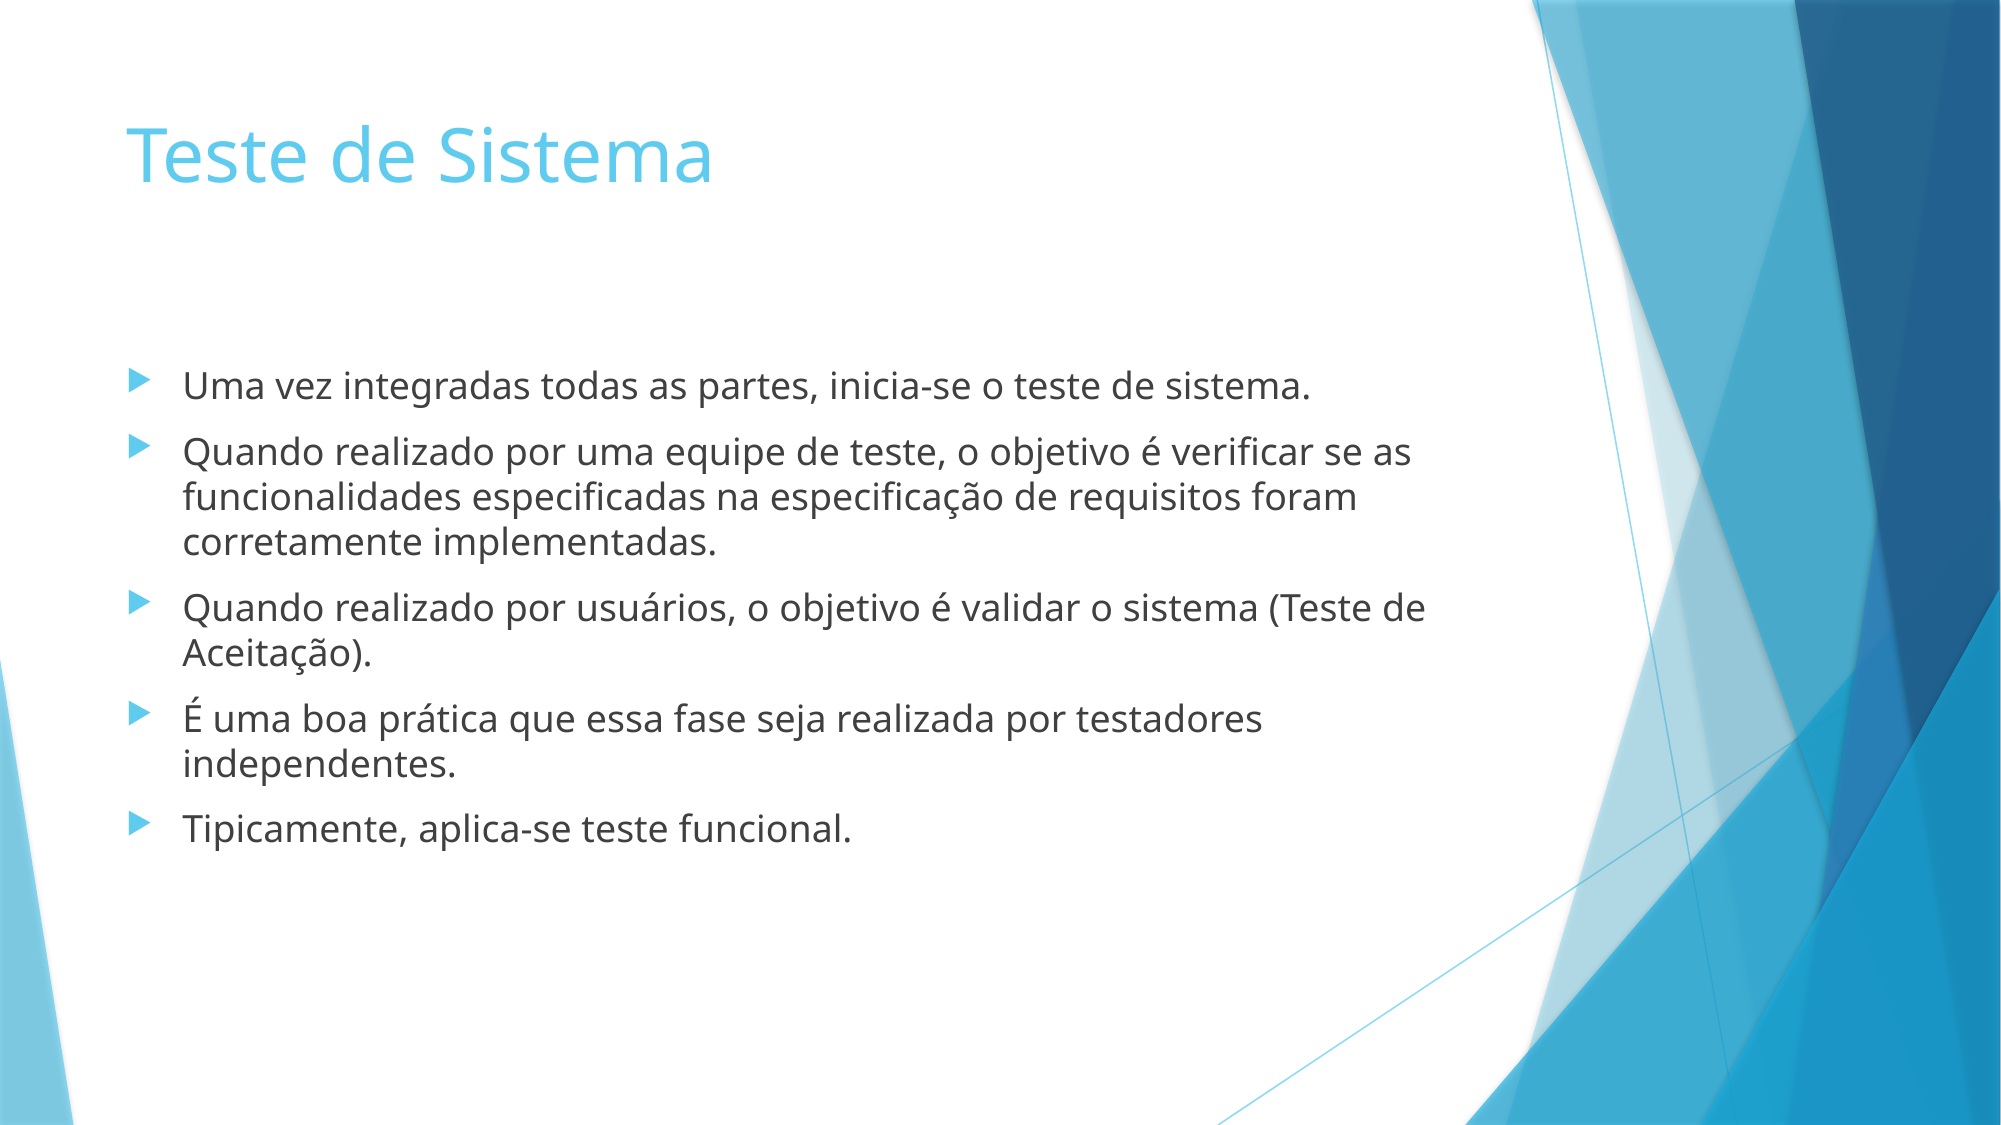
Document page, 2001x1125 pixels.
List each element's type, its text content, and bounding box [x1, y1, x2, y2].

title Teste de Sistema [111, 99, 1522, 317]
list Uma vez integradas todas as partes, inicia-se o teste de sistema. Quando realizado por uma equipe de teste, o objetivo é verificar se as funcionalidades especificadas na especificação de requisitos foram corretamente implementadas. Quando realizado por usuários, o objetivo é validar o sistema (Teste de Aceitação). É uma boa prática que essa fase seja realizada por testadores independentes. Tipicamente, aplica-se teste funcional. [111, 354, 1522, 992]
